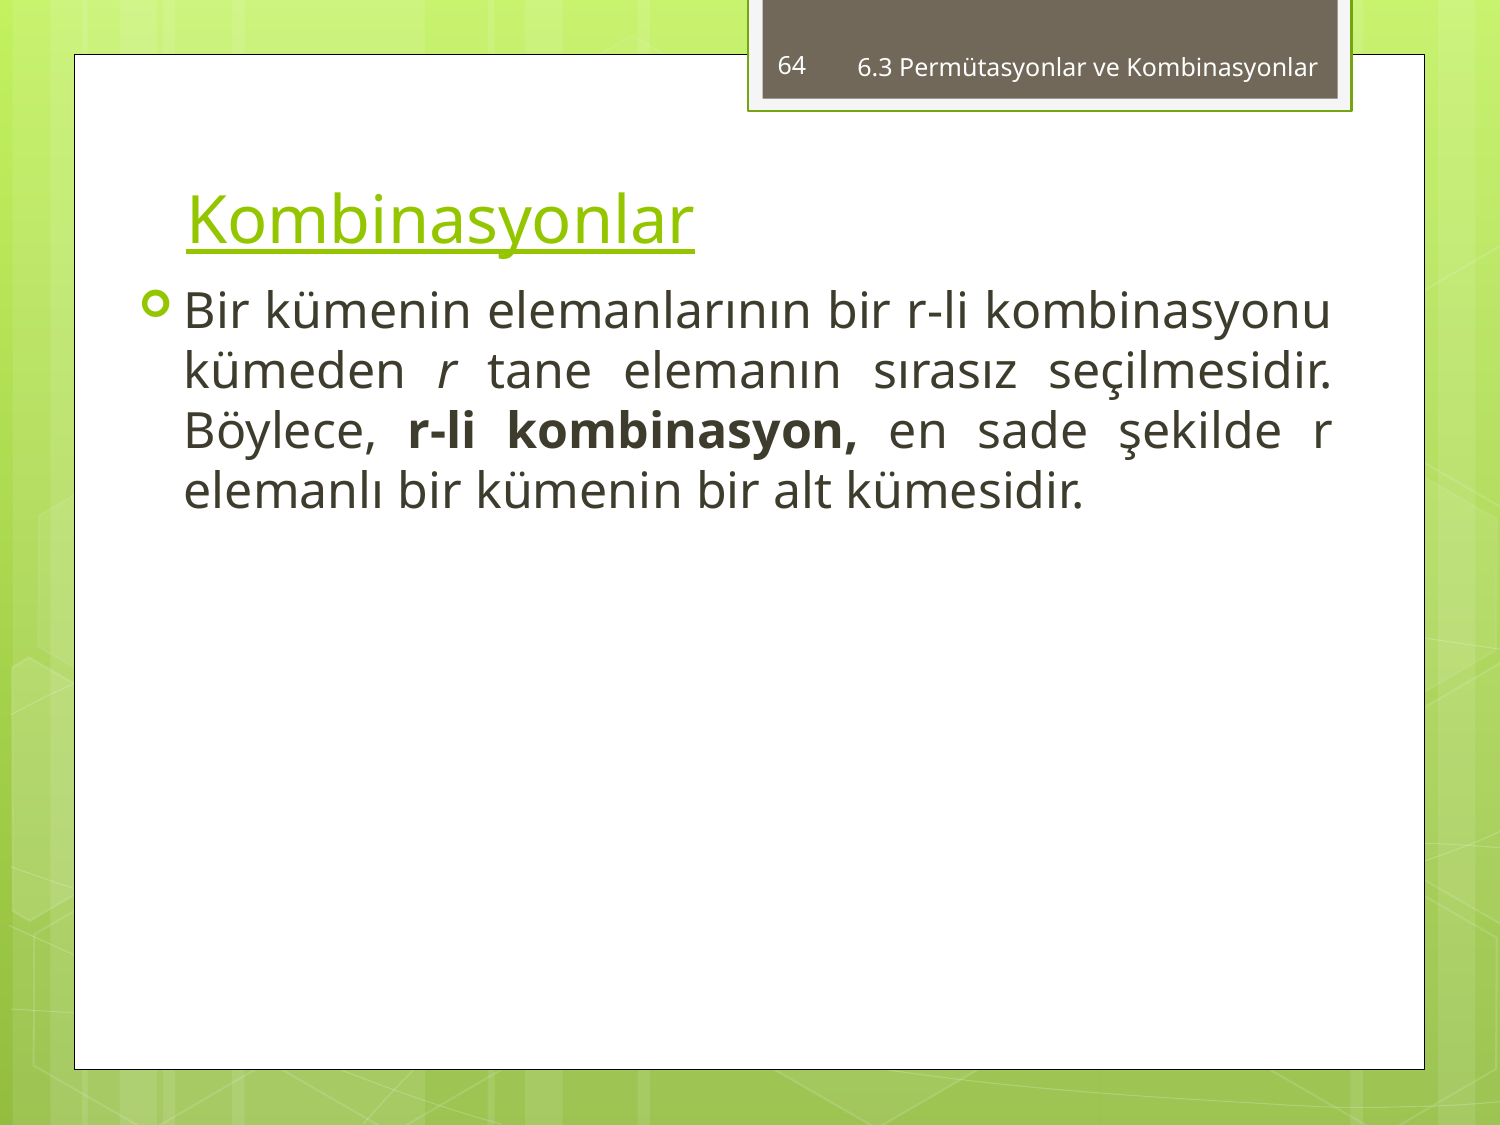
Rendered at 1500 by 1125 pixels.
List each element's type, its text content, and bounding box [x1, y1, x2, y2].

slide_number 64 [762, 36, 982, 97]
list Bir kümenin elemanlarının bir r-li kombinasyonu kümeden r tane elemanın sırasız seçilmesidir. Böylece, r-li kombinasyon, en sade şekilde r elemanlı bir kümenin bir alt kümesidir. [112, 271, 1349, 1069]
slide_number 6.3 Permütasyonlar ve Kombinasyonlar [982, 36, 1334, 97]
title Kombinasyonlar [171, 168, 1324, 265]
